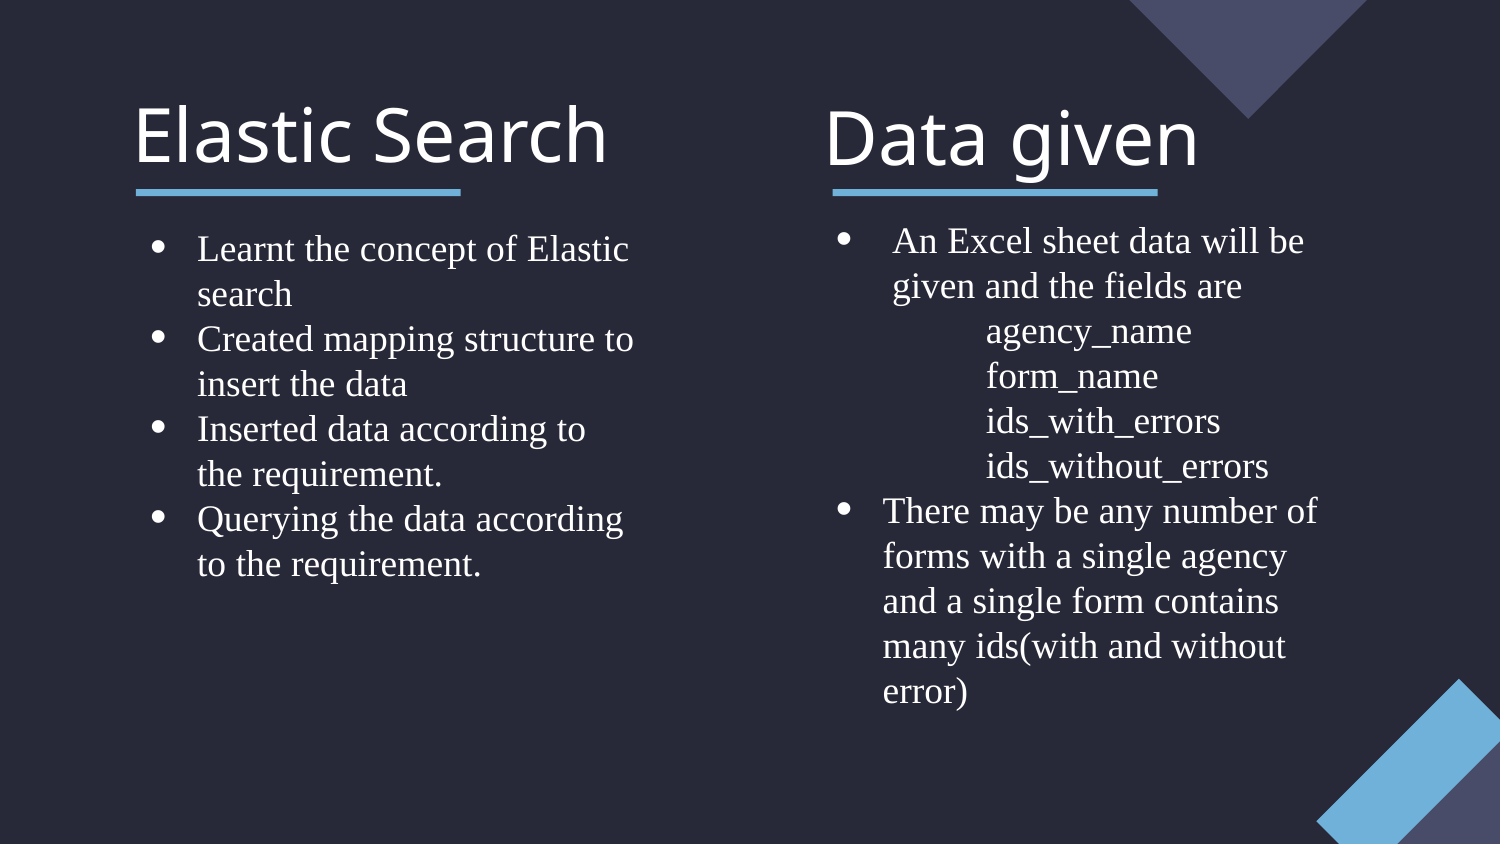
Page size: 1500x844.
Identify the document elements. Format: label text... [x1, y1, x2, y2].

text_box [135, 189, 461, 197]
text_box An Excel sheet data will be given and the fields are agency_name form_name ids_with_errors ids_without_errors There may be any number of forms with a single agency and a single form contains many ids(with and without error) [820, 201, 1342, 686]
text_box Data given [809, 90, 1443, 180]
text_box Learnt the concept of Elastic search Created mapping structure to insert the data Inserted data according to the requirement. Querying the data according to the requirement. [135, 209, 656, 694]
title Elastic Search [116, 88, 1383, 177]
text_box [832, 189, 1158, 197]
